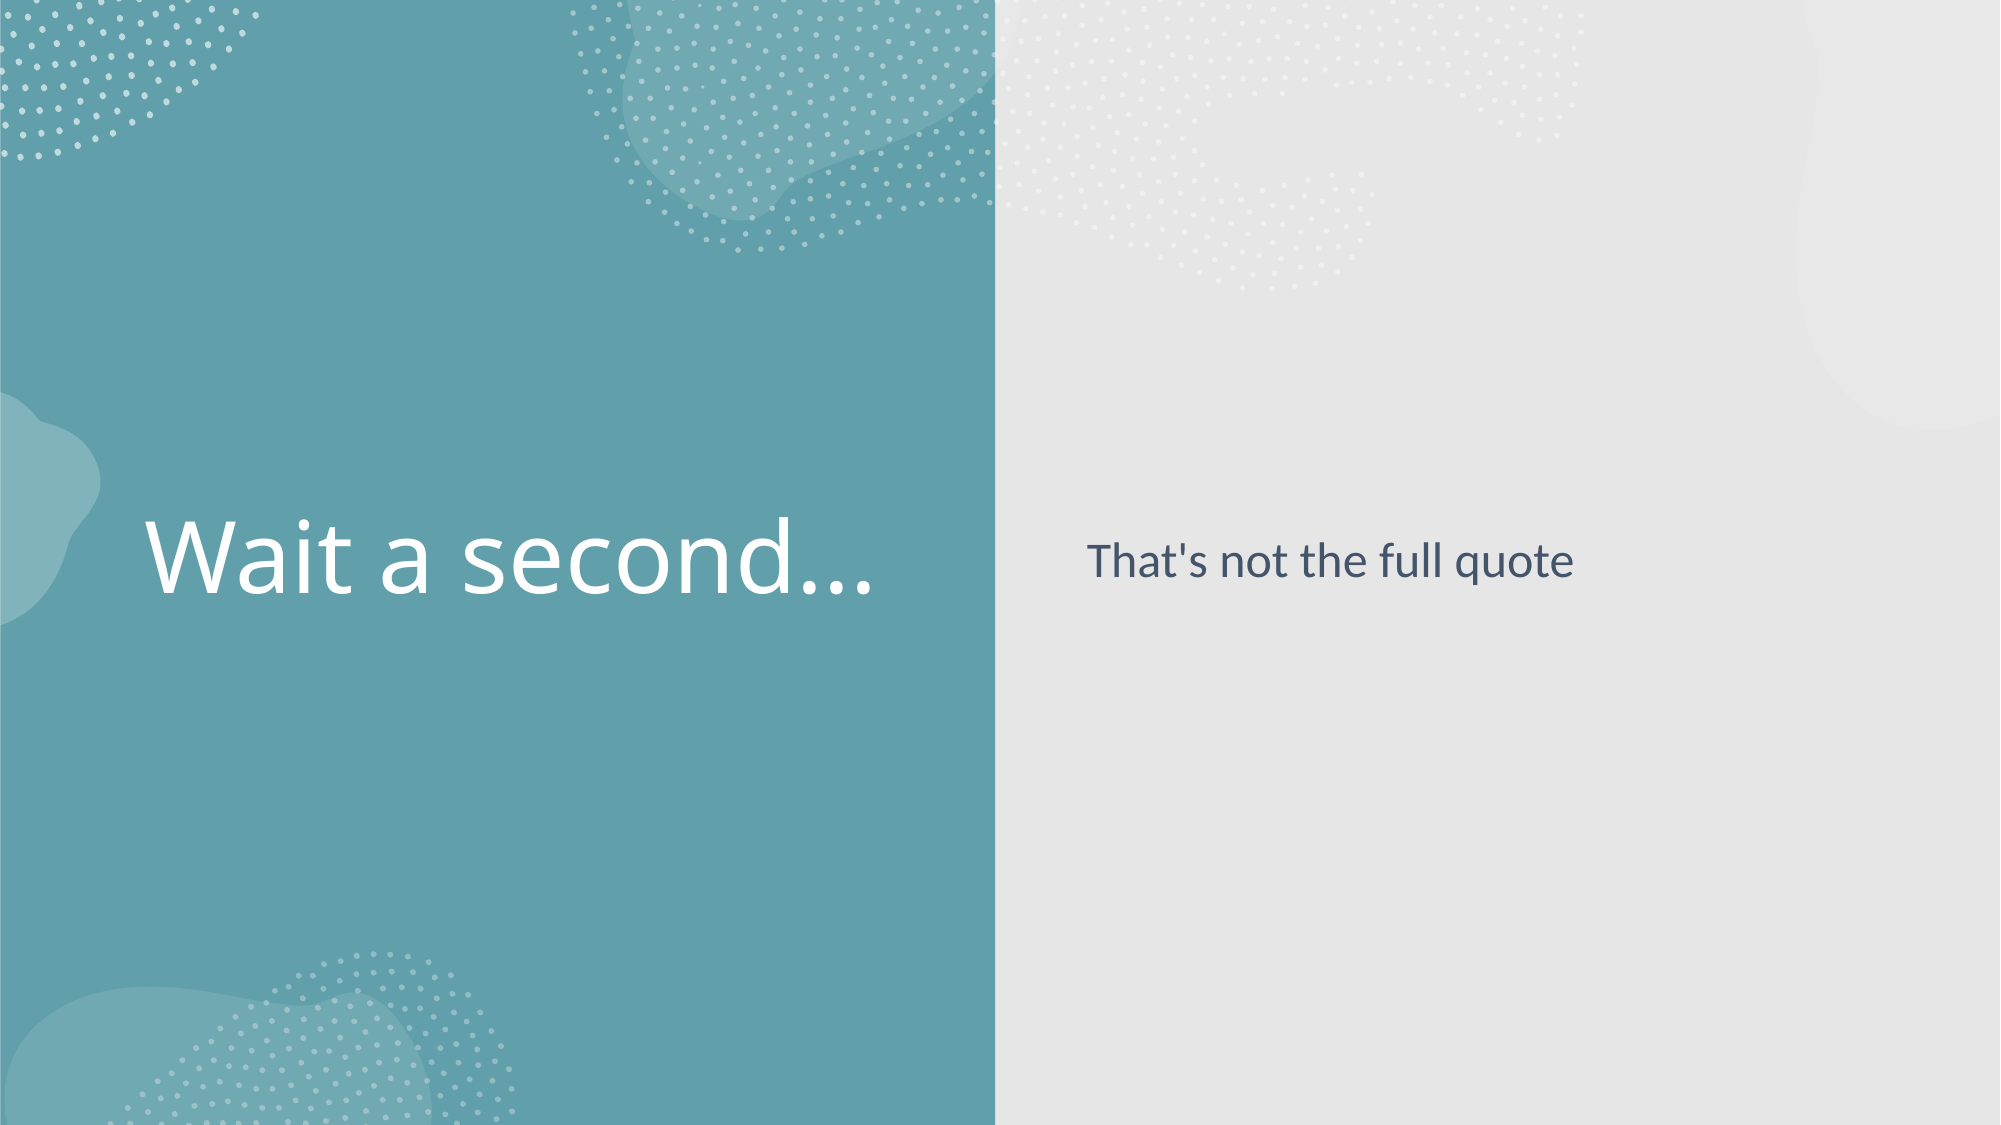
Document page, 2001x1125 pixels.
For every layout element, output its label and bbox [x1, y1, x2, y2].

text_box [0, 0, 2000, 1125]
